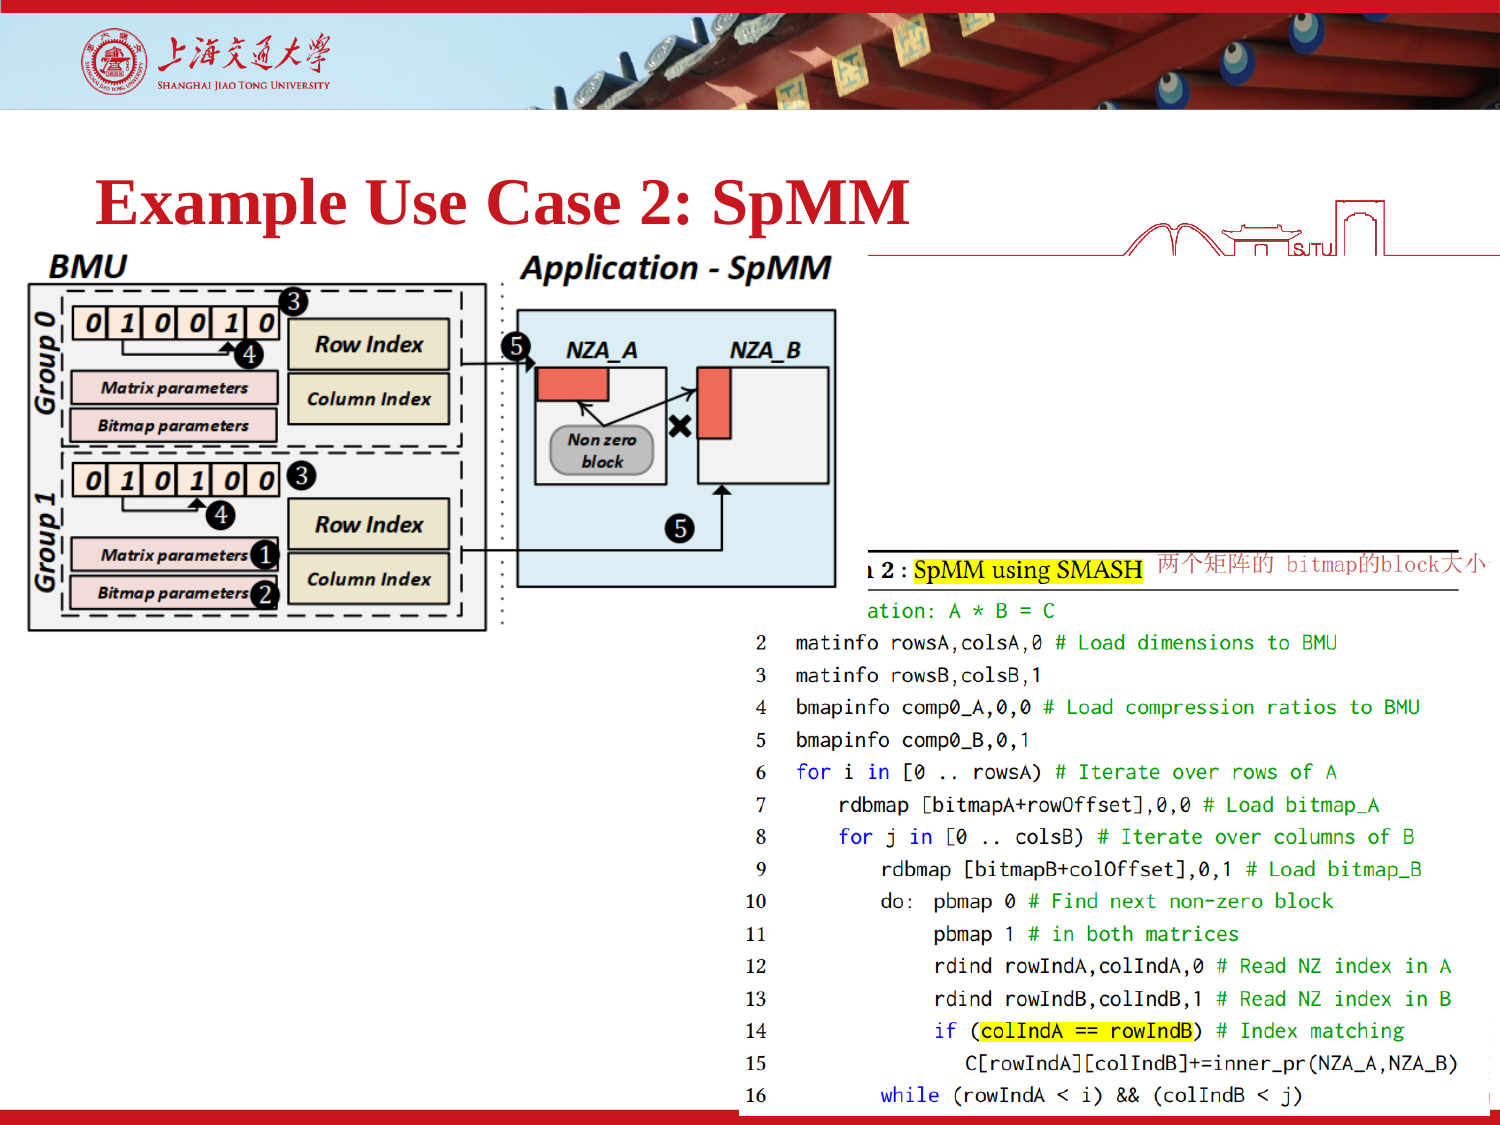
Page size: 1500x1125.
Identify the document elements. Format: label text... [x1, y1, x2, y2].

title Example Use Case 2: SpMM [81, 159, 1455, 254]
picture [0, 200, 1500, 1116]
picture [0, 0, 1500, 110]
